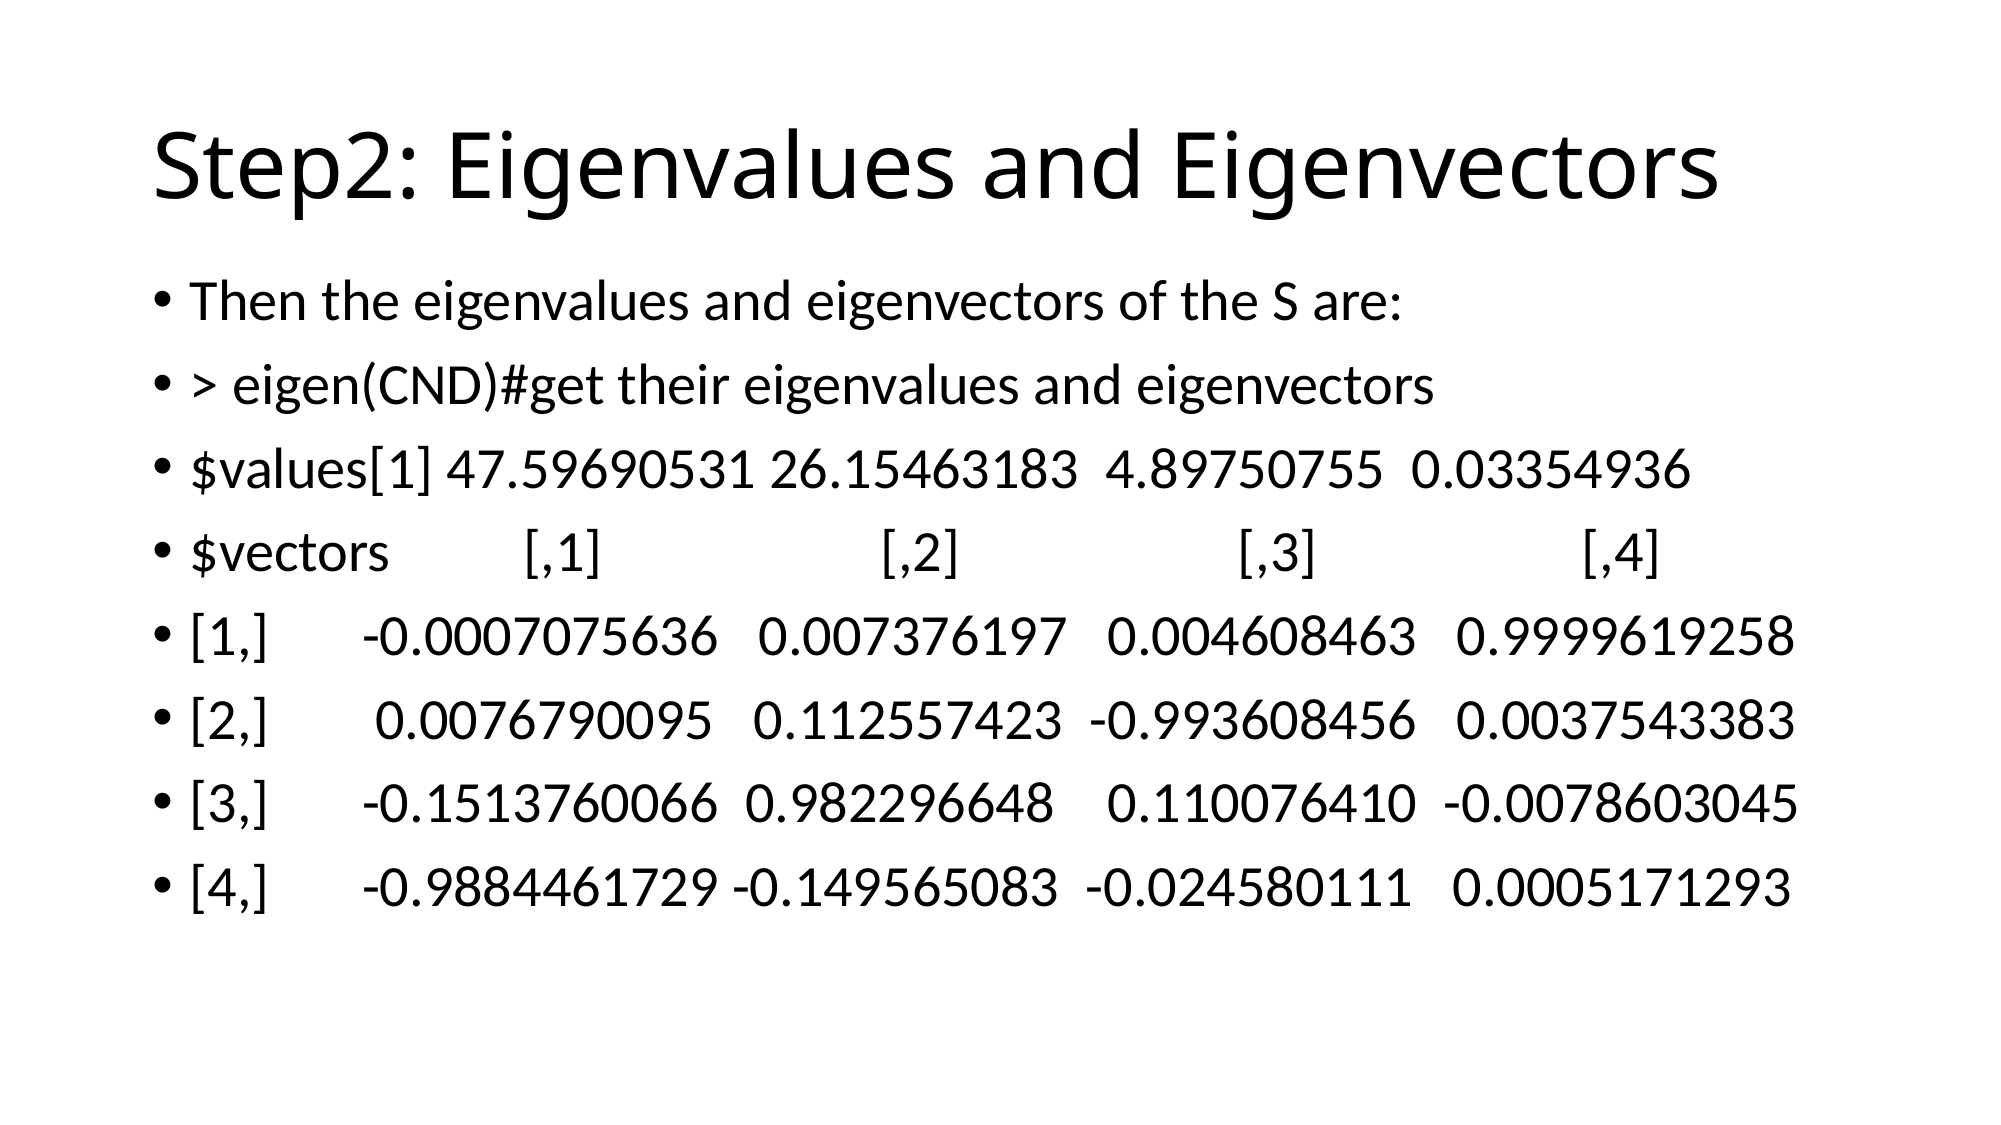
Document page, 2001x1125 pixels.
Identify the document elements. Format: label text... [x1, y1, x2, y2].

title Step2: Eigenvalues and Eigenvectors [137, 59, 1863, 263]
list Then the eigenvalues and eigenvectors of the S are: > eigen(CND)#get their eigenvalues and eigenvectors $values[1] 47.59690531 26.15463183 4.89750755 0.03354936 $vectors [,1] [,2] [,3] [,4] [1,] -0.0007075636 0.007376197 0.004608463 0.9999619258 [2,] 0.0076790095 0.112557423 -0.993608456 0.0037543383 [3,] -0.1513760066 0.982296648 0.110076410 -0.0078603045 [4,] -0.9884461729 -0.149565083 -0.024580111 0.0005171293 [137, 263, 1863, 977]
